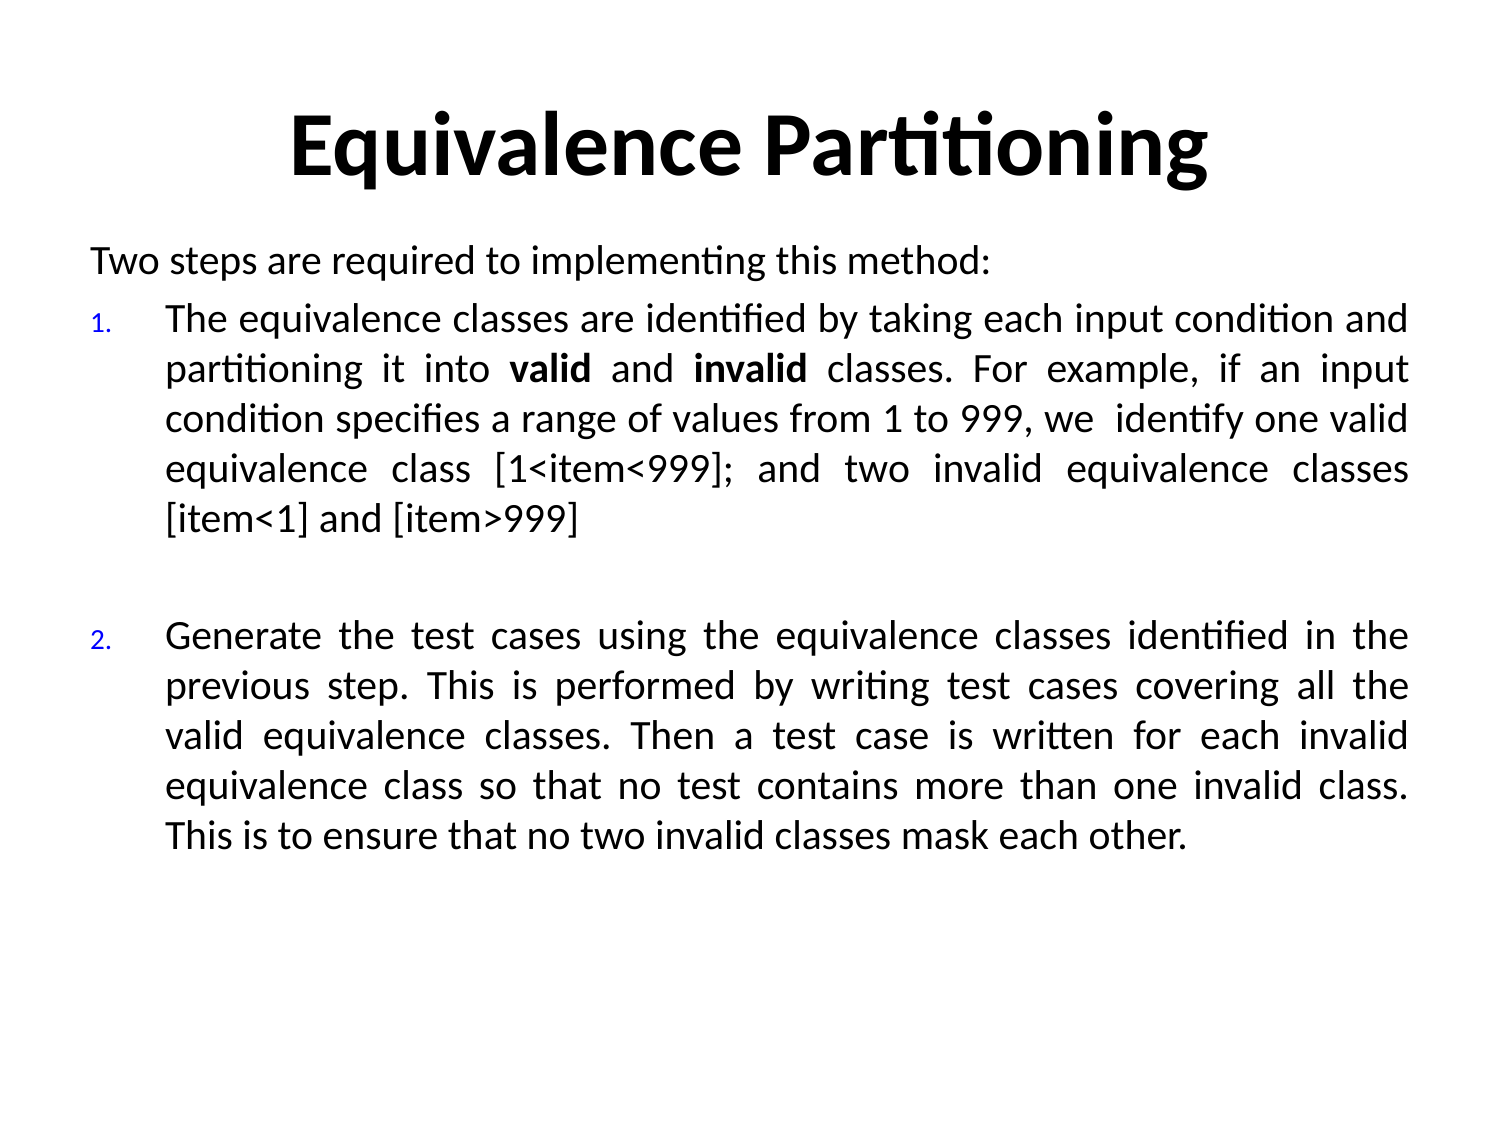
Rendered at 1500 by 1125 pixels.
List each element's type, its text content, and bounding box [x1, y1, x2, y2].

title Equivalence Partitioning [74, 44, 1426, 224]
list Two steps are required to implementing this method: The equivalence classes are identified by taking each input condition and partitioning it into valid and invalid classes. For example, if an input condition specifies a range of values from 1 to 999, we identify one valid equivalence class [1<item<999]; and two invalid equivalence classes [item<1] and [item>999] Generate the test cases using the equivalence classes identified in the previous step. This is performed by writing test cases covering all the valid equivalence classes. Then a test case is written for each invalid equivalence class so that no test contains more than one invalid class. This is to ensure that no two invalid classes mask each other. [74, 224, 1426, 968]
